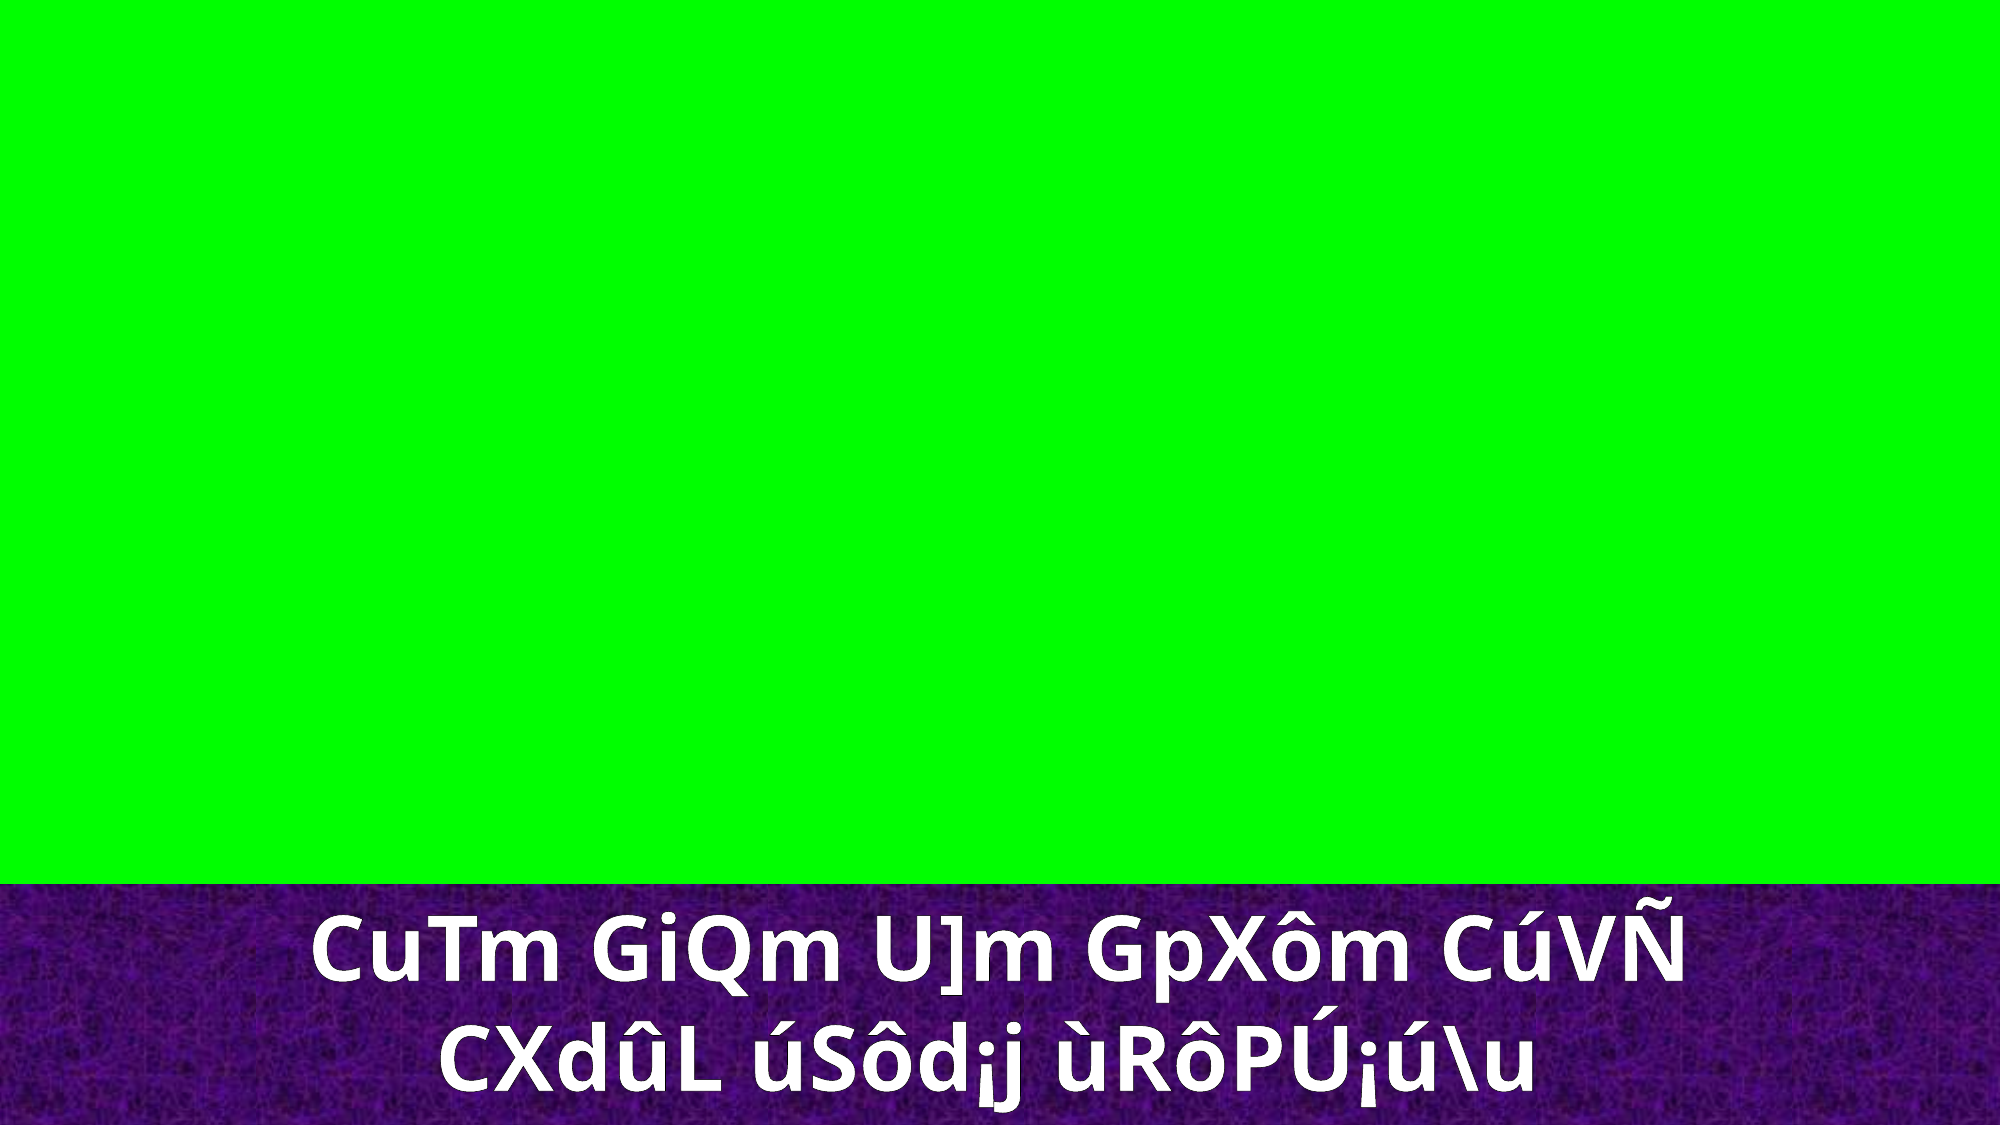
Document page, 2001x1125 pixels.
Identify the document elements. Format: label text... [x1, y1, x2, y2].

text_box [0, 884, 2000, 1125]
text_box CuTm GiQm U]m GpXôm CúVÑ CXdûL úSôd¡j ùRôPÚ¡ú\u [250, 882, 1750, 1117]
